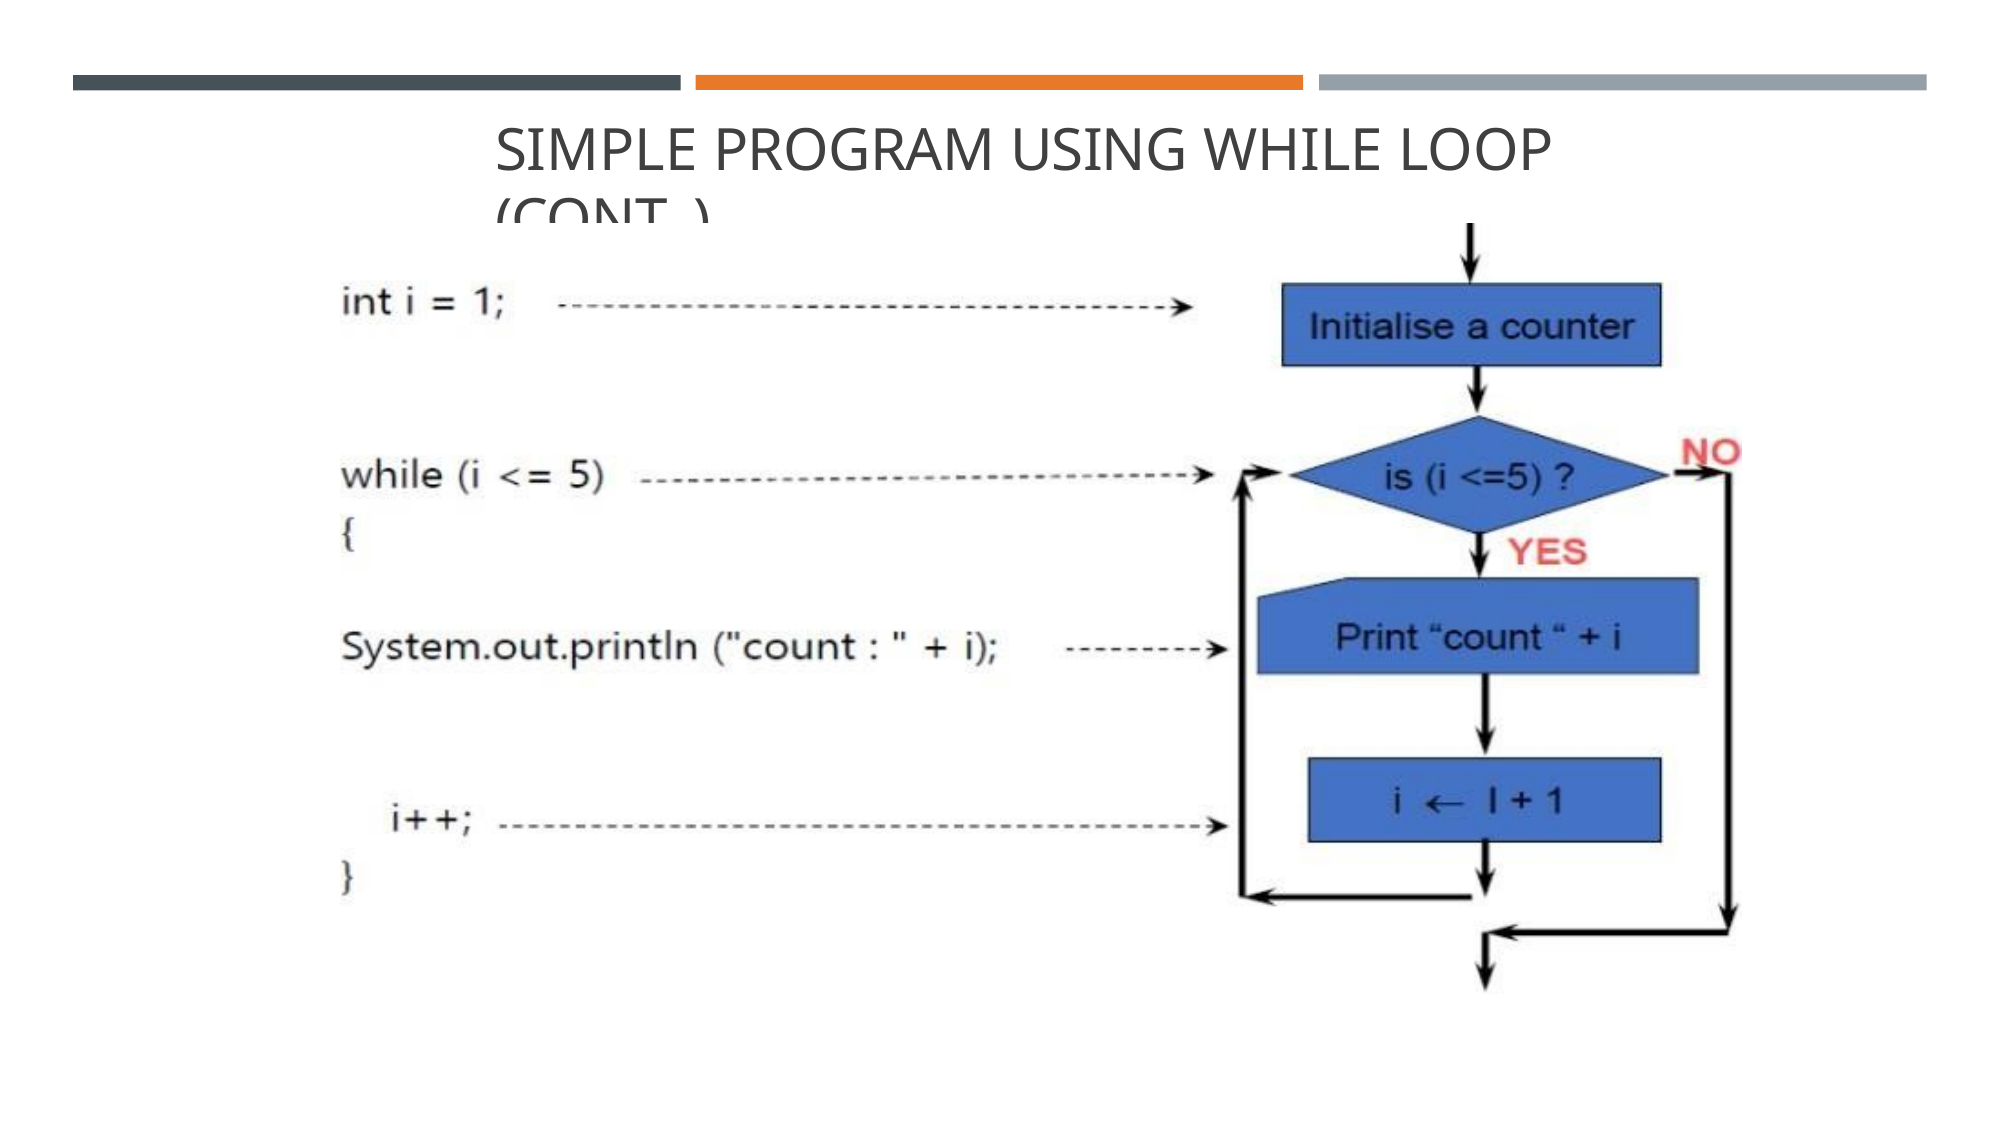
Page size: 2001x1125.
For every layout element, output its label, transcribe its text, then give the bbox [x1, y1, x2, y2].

title SIMPLE PROGRAM USING WHILE LOOP (CONT..) [492, 110, 1732, 221]
picture [340, 223, 1742, 994]
